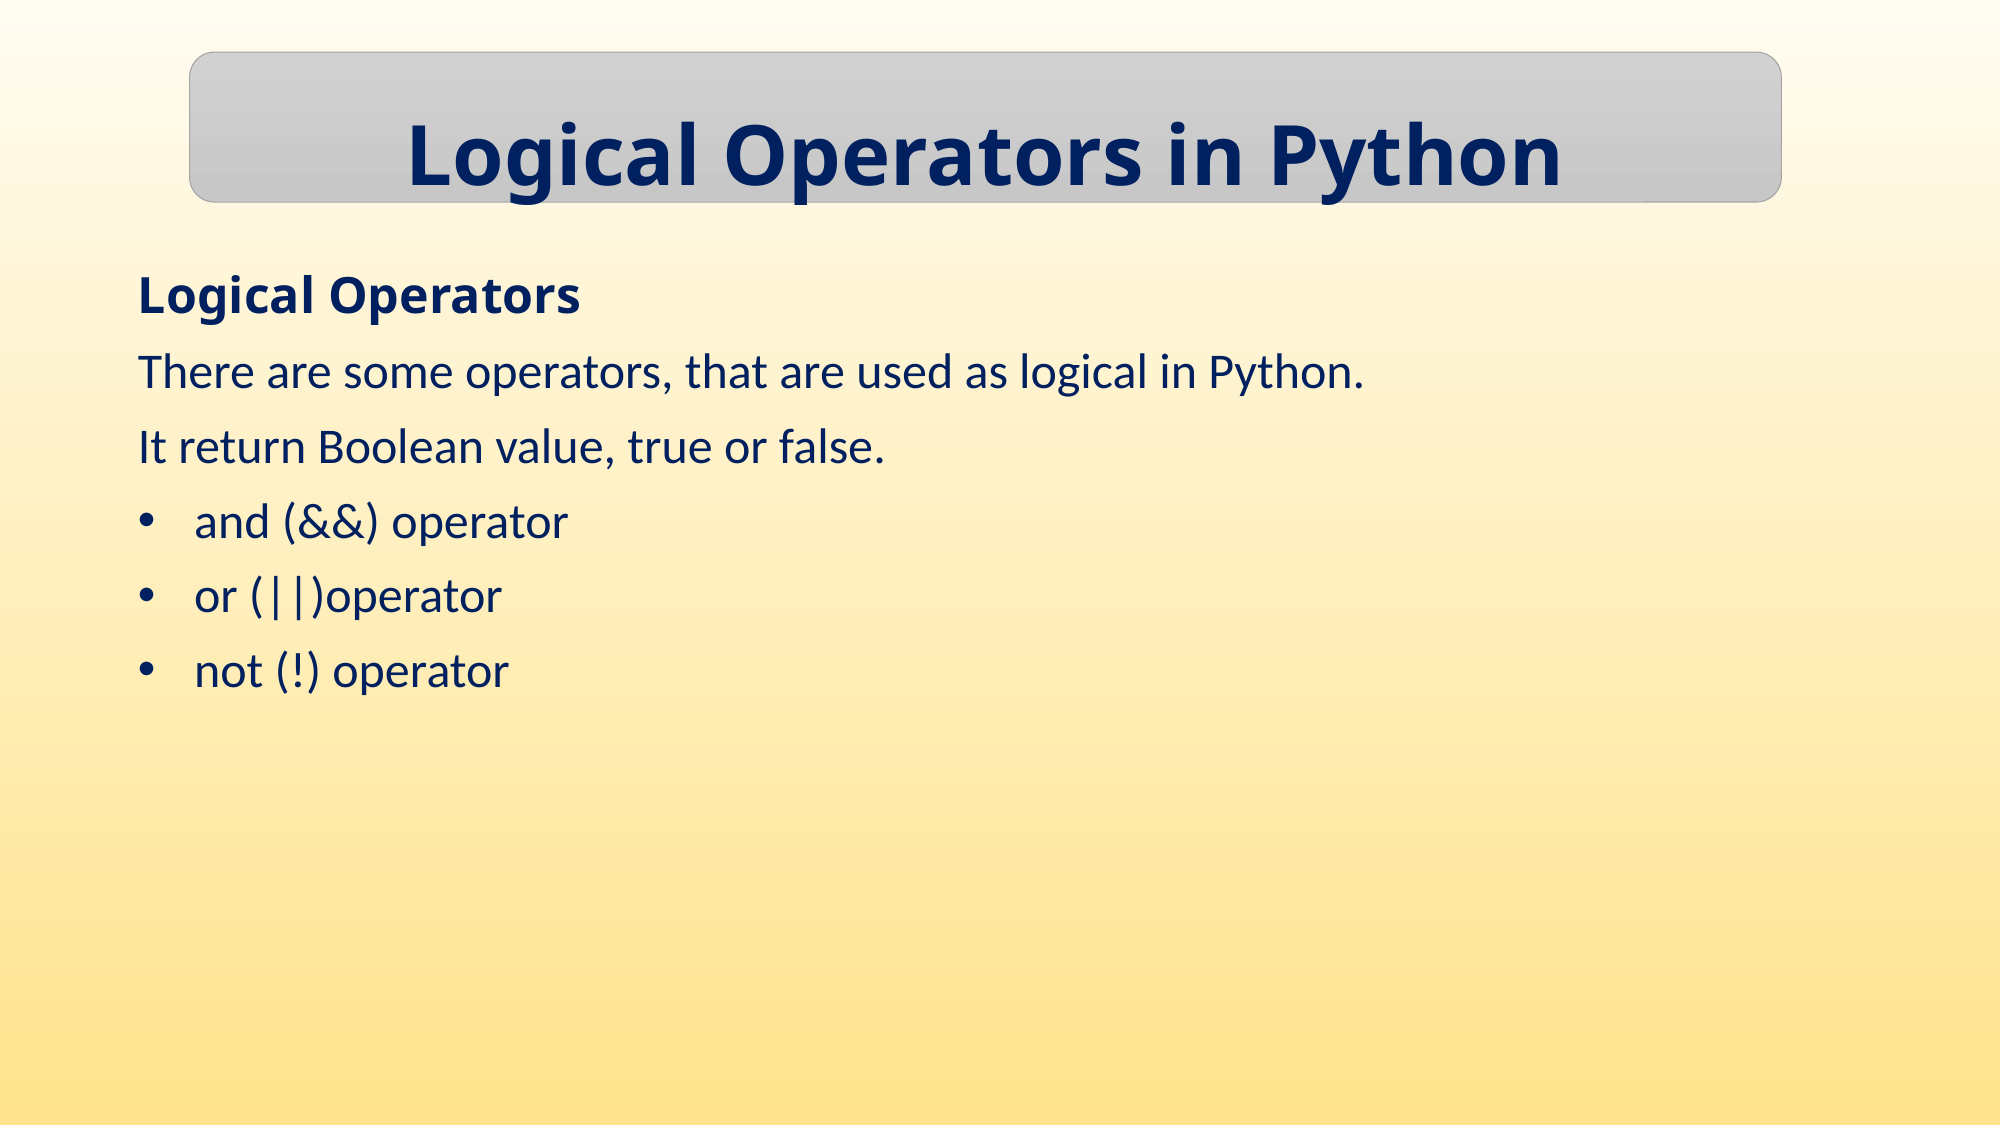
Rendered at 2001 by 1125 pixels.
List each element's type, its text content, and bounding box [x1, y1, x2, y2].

text_box Logical Operators in Python [189, 51, 1782, 203]
list Logical Operators There are some operators, that are used as logical in Python. It return Boolean value, true or false. and (&&) operator or (||)operator not (!) operator [122, 263, 1848, 1090]
